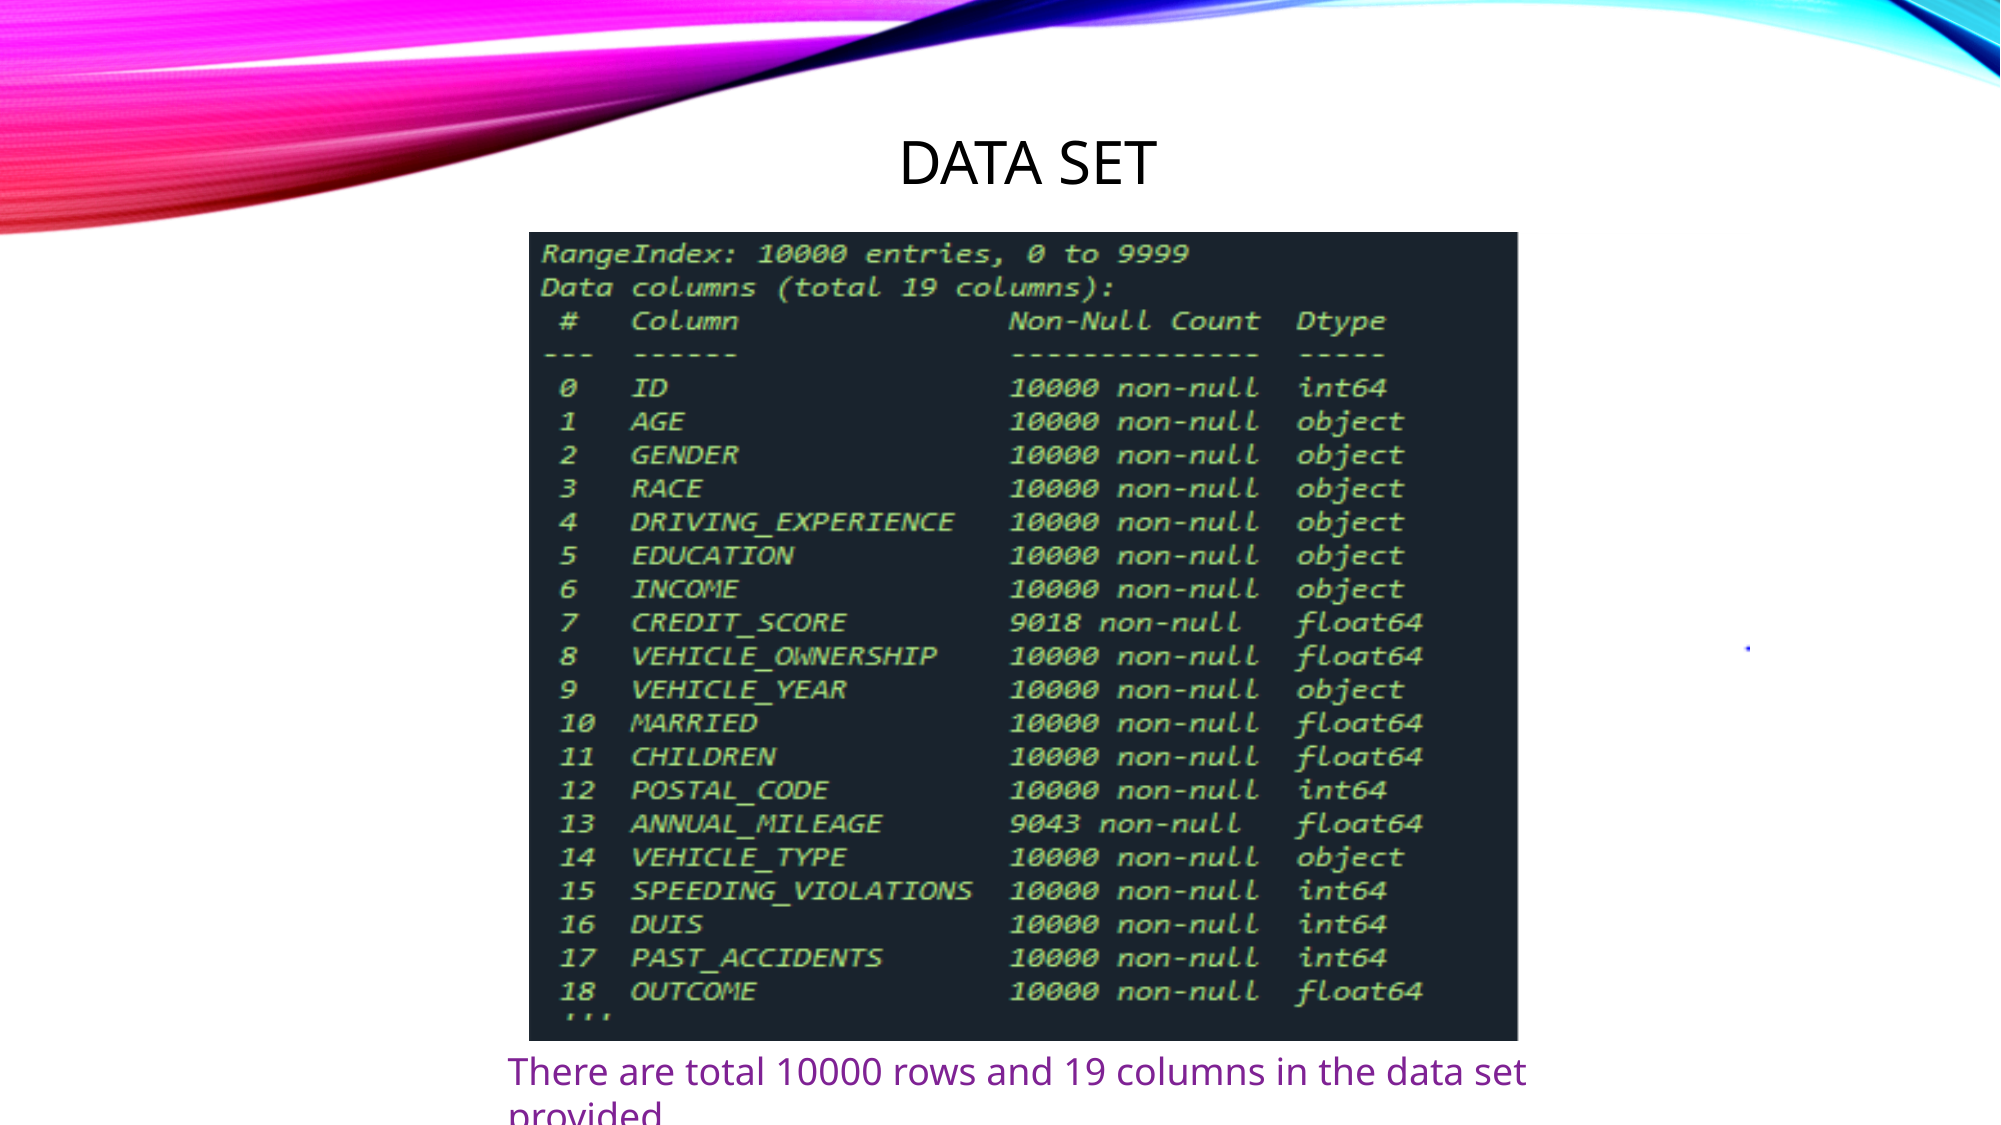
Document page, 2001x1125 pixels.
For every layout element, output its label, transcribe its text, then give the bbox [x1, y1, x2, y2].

picture [1910, 0, 2000, 45]
picture [1890, 0, 2000, 75]
picture [0, 0, 2000, 1041]
text_box There are total 10000 rows and 19 columns in the data set provided [492, 1040, 1683, 1125]
title Data SET [168, 125, 1888, 206]
